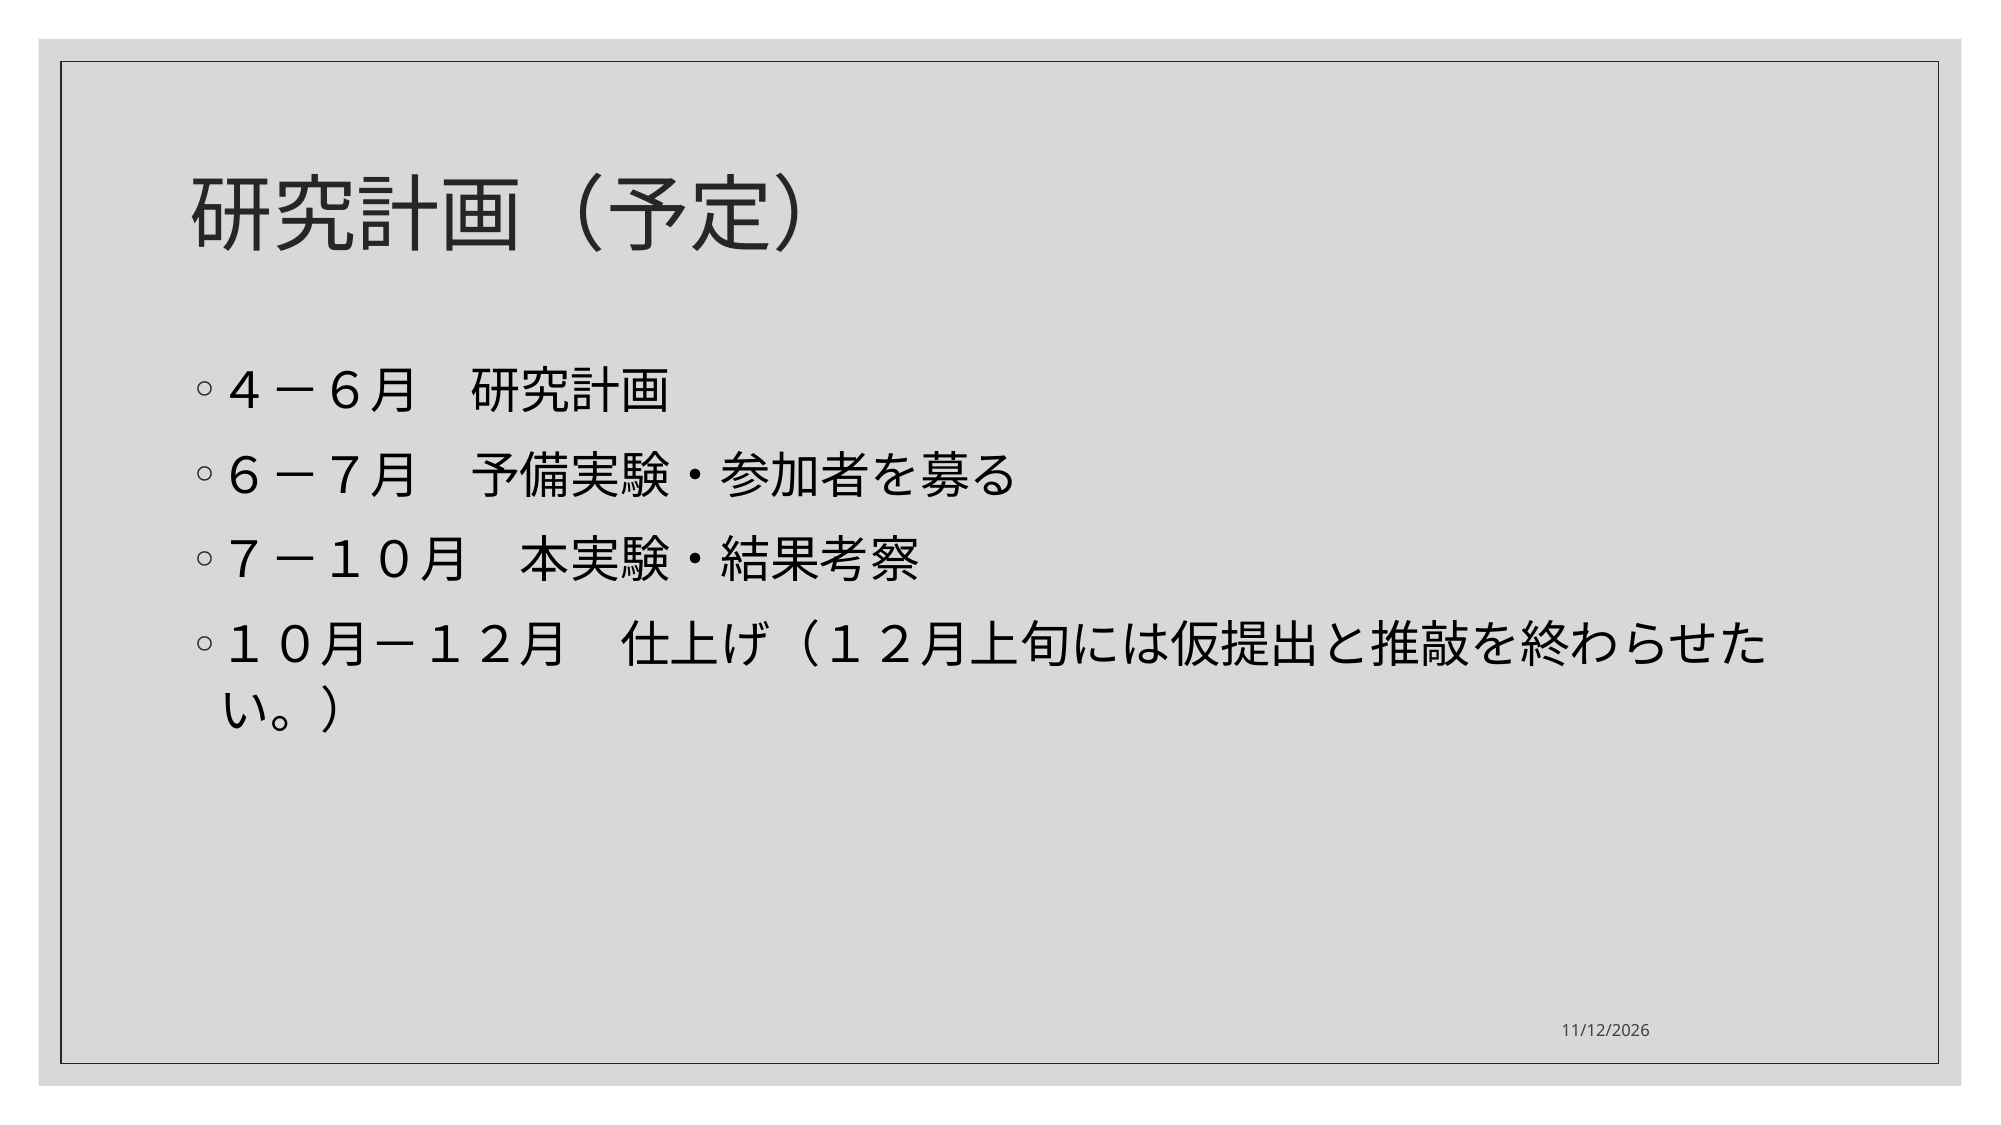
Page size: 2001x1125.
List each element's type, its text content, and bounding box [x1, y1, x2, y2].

title 研究計画（予定） [174, 105, 1825, 331]
list ４－６月 研究計画 ６－７月 予備実験・参加者を募る ７－１０月 本実験・結果考察 １０月－１２月 仕上げ（１２月上旬には仮提出と推敲を終わらせたい。） [174, 345, 1825, 977]
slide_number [1190, 990, 1665, 1050]
